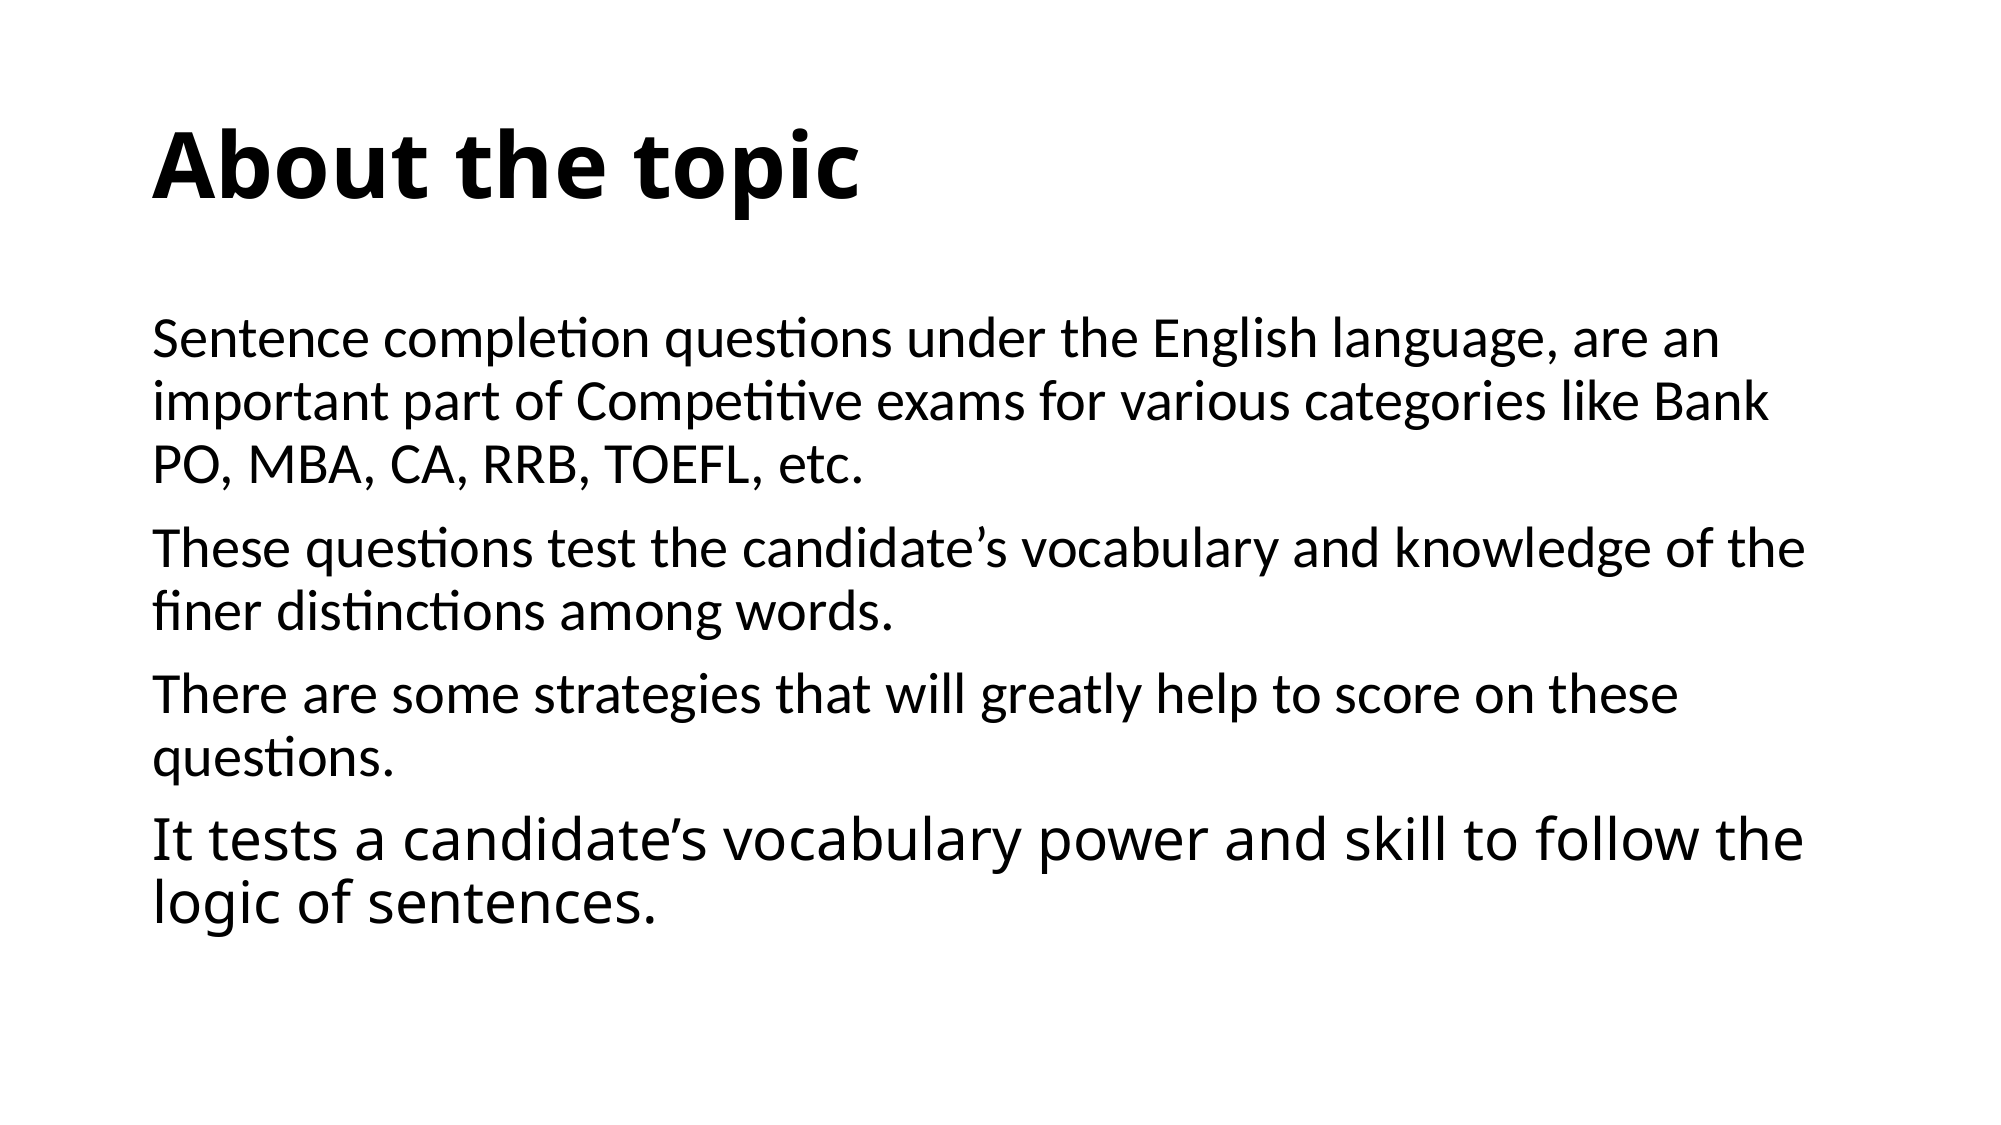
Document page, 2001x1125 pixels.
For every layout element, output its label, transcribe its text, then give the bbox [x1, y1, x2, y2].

list Sentence completion questions under the English language, are an important part of Competitive exams for various categories like Bank PO, MBA, CA, RRB, TOEFL, etc. These questions test the candidate’s vocabulary and knowledge of the finer distinctions among words. There are some strategies that will greatly help to score on these questions. It tests a candidate’s vocabulary power and skill to follow the logic of sentences. [137, 299, 1863, 1014]
title About the topic [137, 59, 1863, 278]
